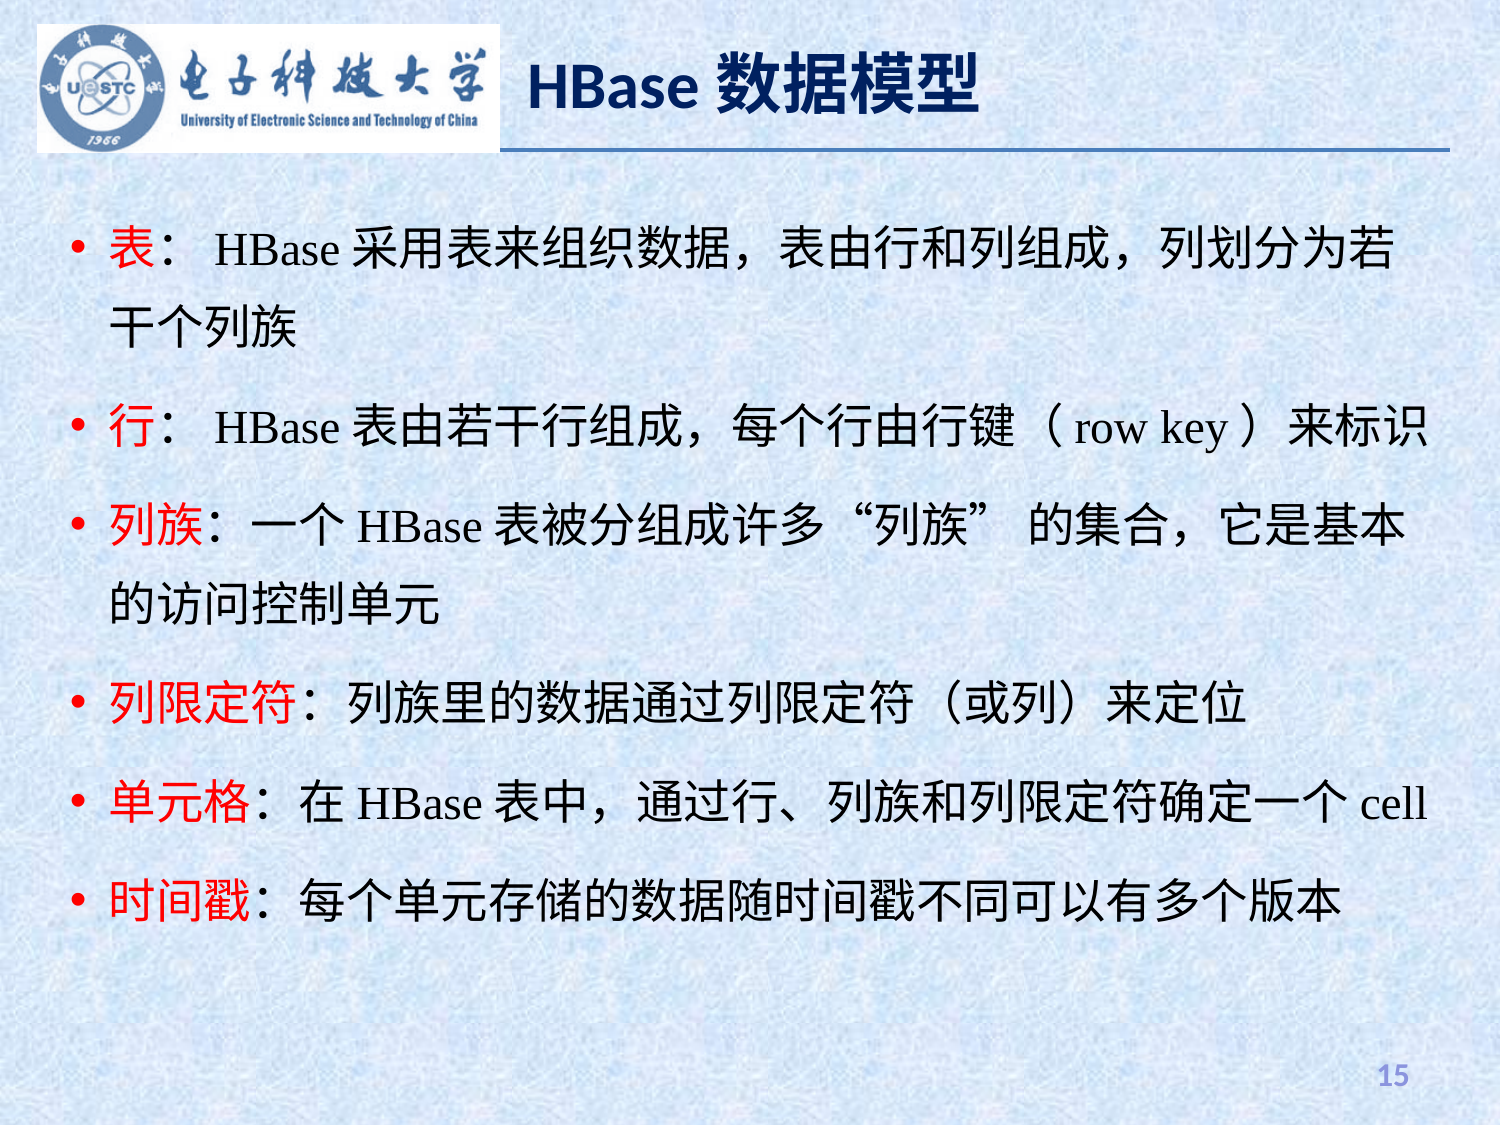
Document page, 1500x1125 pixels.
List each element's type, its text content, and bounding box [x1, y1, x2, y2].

text_box 表：HBase采用表来组织数据，表由行和列组成，列划分为若干个列族 行：HBase表由若干行组成，每个行由行键（row key）来标识 列族：一个HBase表被分组成许多“列族” 的集合，它是基本的访问控制单元 列限定符：列族里的数据通过列限定符（或列）来定位 单元格：在HBase表中，通过行、列族和列限定符确定一个cell 时间戳：每个单元存储的数据随时间戳不同可以有多个版本 [55, 188, 1450, 1103]
text_box HBase数据模型 [512, 34, 1500, 130]
picture [0, 0, 1500, 1125]
